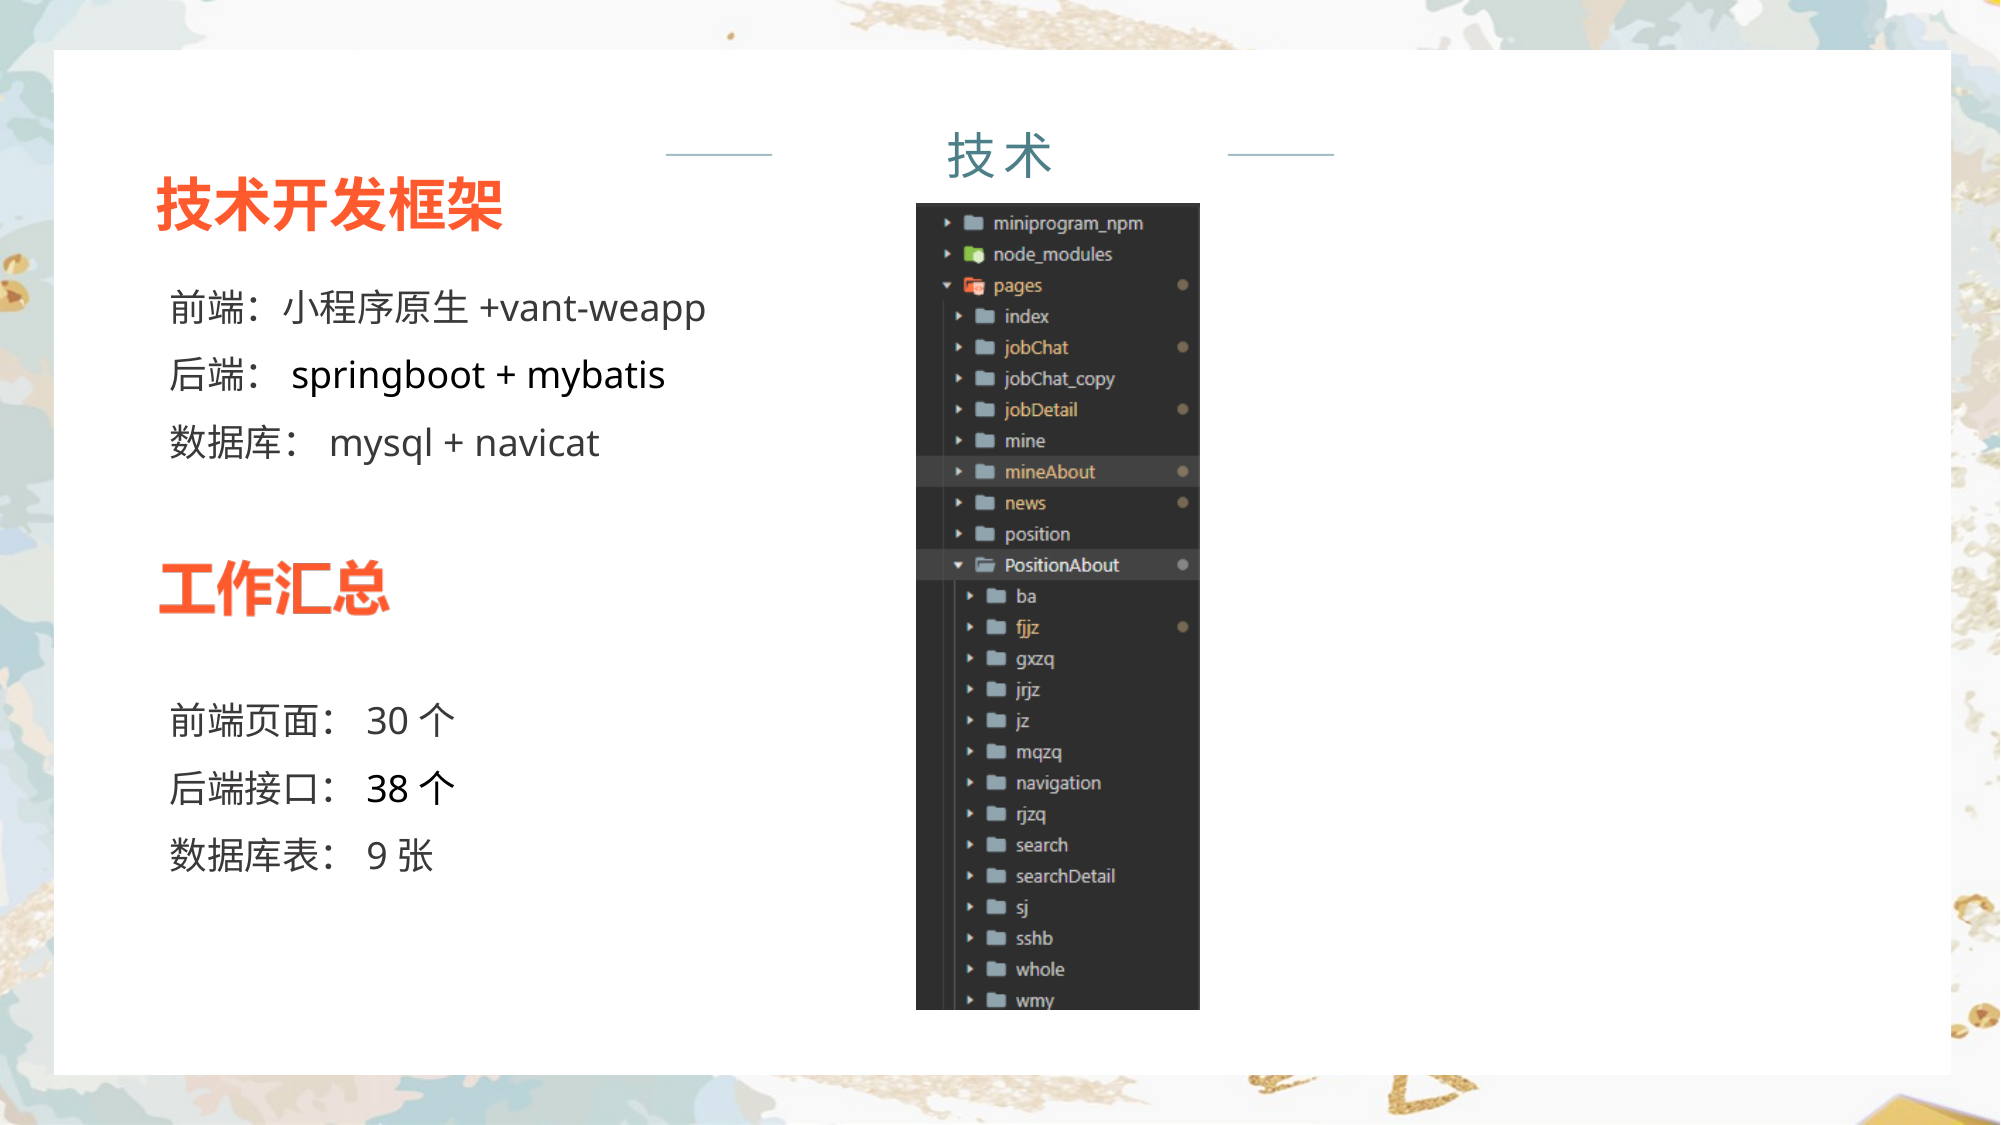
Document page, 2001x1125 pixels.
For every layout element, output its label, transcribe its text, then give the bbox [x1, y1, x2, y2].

text_box [53, 49, 1952, 1076]
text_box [665, 116, 1335, 193]
text_box 前端：小程序原生+vant-weapp 后端：springboot + mybatis 数据库：mysql + navicat [169, 261, 833, 464]
picture [0, 0, 2001, 1125]
text_box 前端页面：30个 后端接口：38个 数据库表：9张 [169, 674, 833, 878]
text_box 技术开发框架 [140, 160, 752, 246]
